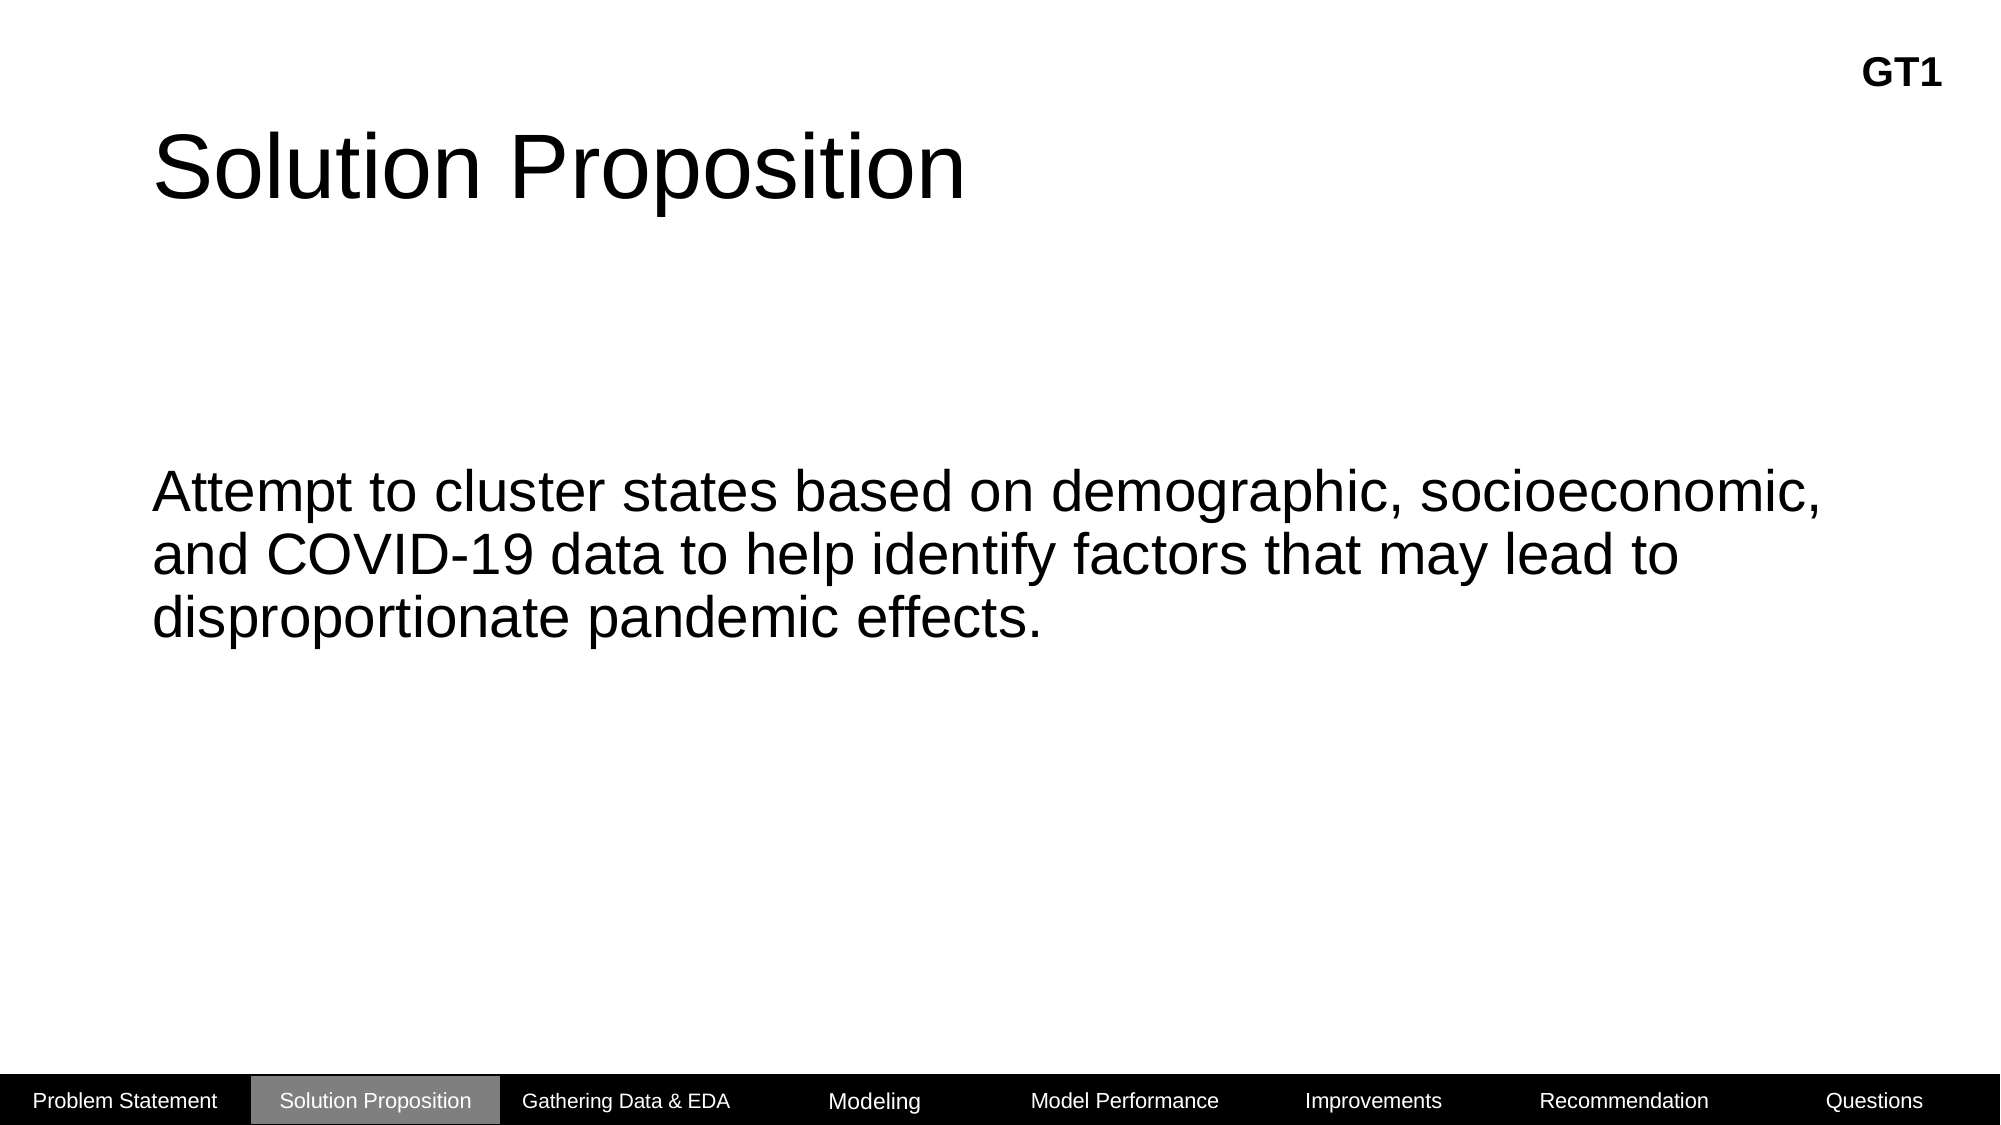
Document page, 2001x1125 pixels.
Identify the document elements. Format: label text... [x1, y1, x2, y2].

text_box Solution Proposition [250, 1075, 500, 1125]
list Attempt to cluster states based on demographic, socioeconomic, and COVID-19 data to help identify factors that may lead to disproportionate pandemic effects. [137, 453, 1863, 672]
text_box Modeling [749, 1075, 999, 1125]
text_box GT1 [1846, 37, 1961, 103]
text_box Gathering Data & EDA [500, 1075, 749, 1125]
text_box Recommendation [1499, 1075, 1749, 1125]
text_box Questions [1749, 1075, 2000, 1125]
text_box Problem Statement [0, 1075, 250, 1125]
text_box Model Performance [999, 1075, 1248, 1125]
text_box Improvements [1248, 1075, 1499, 1125]
title Solution Proposition [137, 59, 1863, 278]
